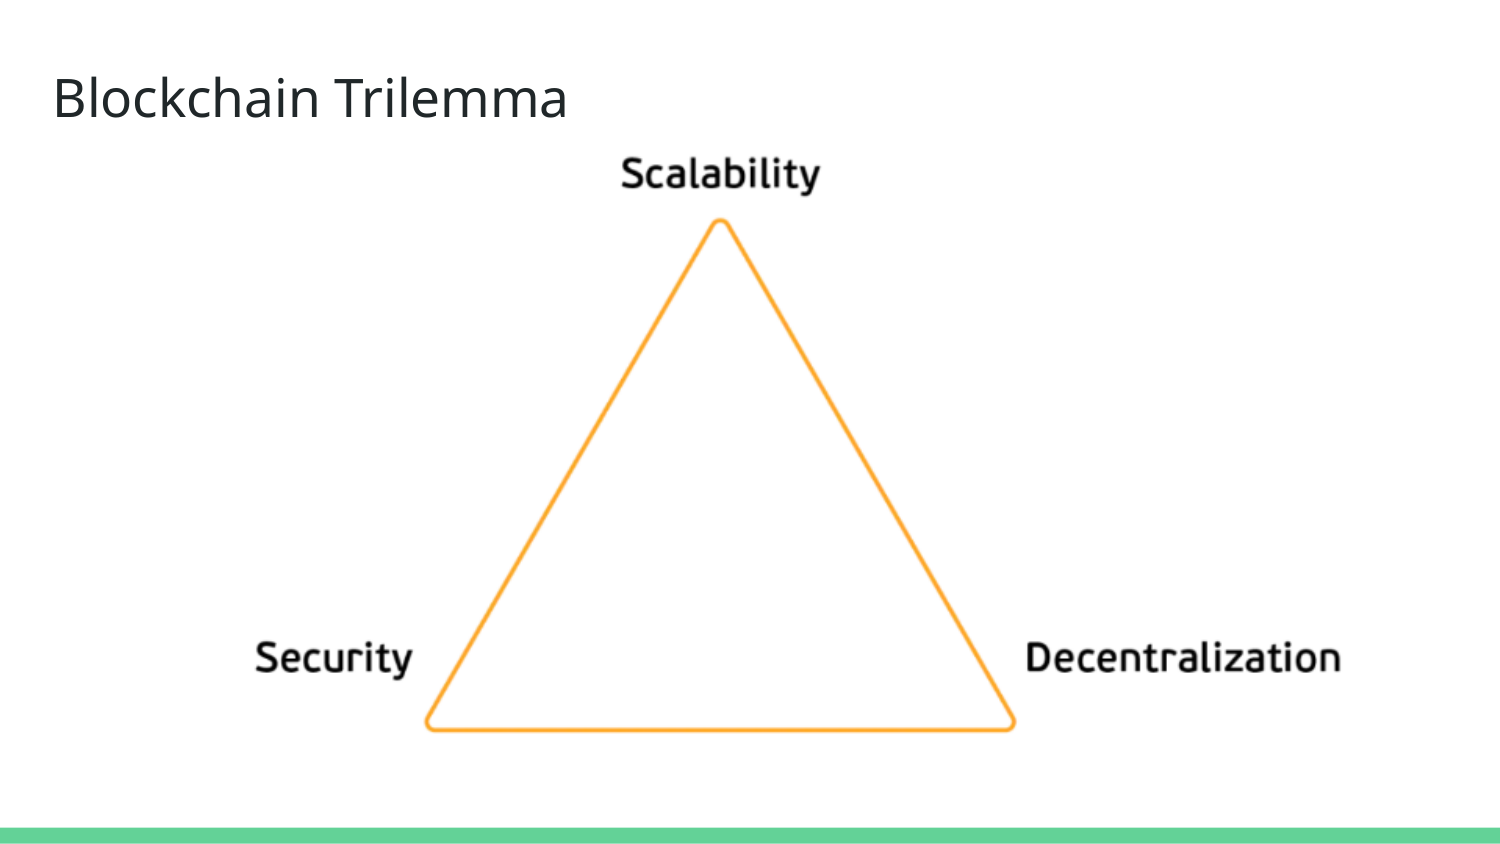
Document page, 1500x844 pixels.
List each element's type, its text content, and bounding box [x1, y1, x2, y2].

picture [83, 143, 1436, 788]
title Blockchain Trilemma [37, 49, 1436, 144]
